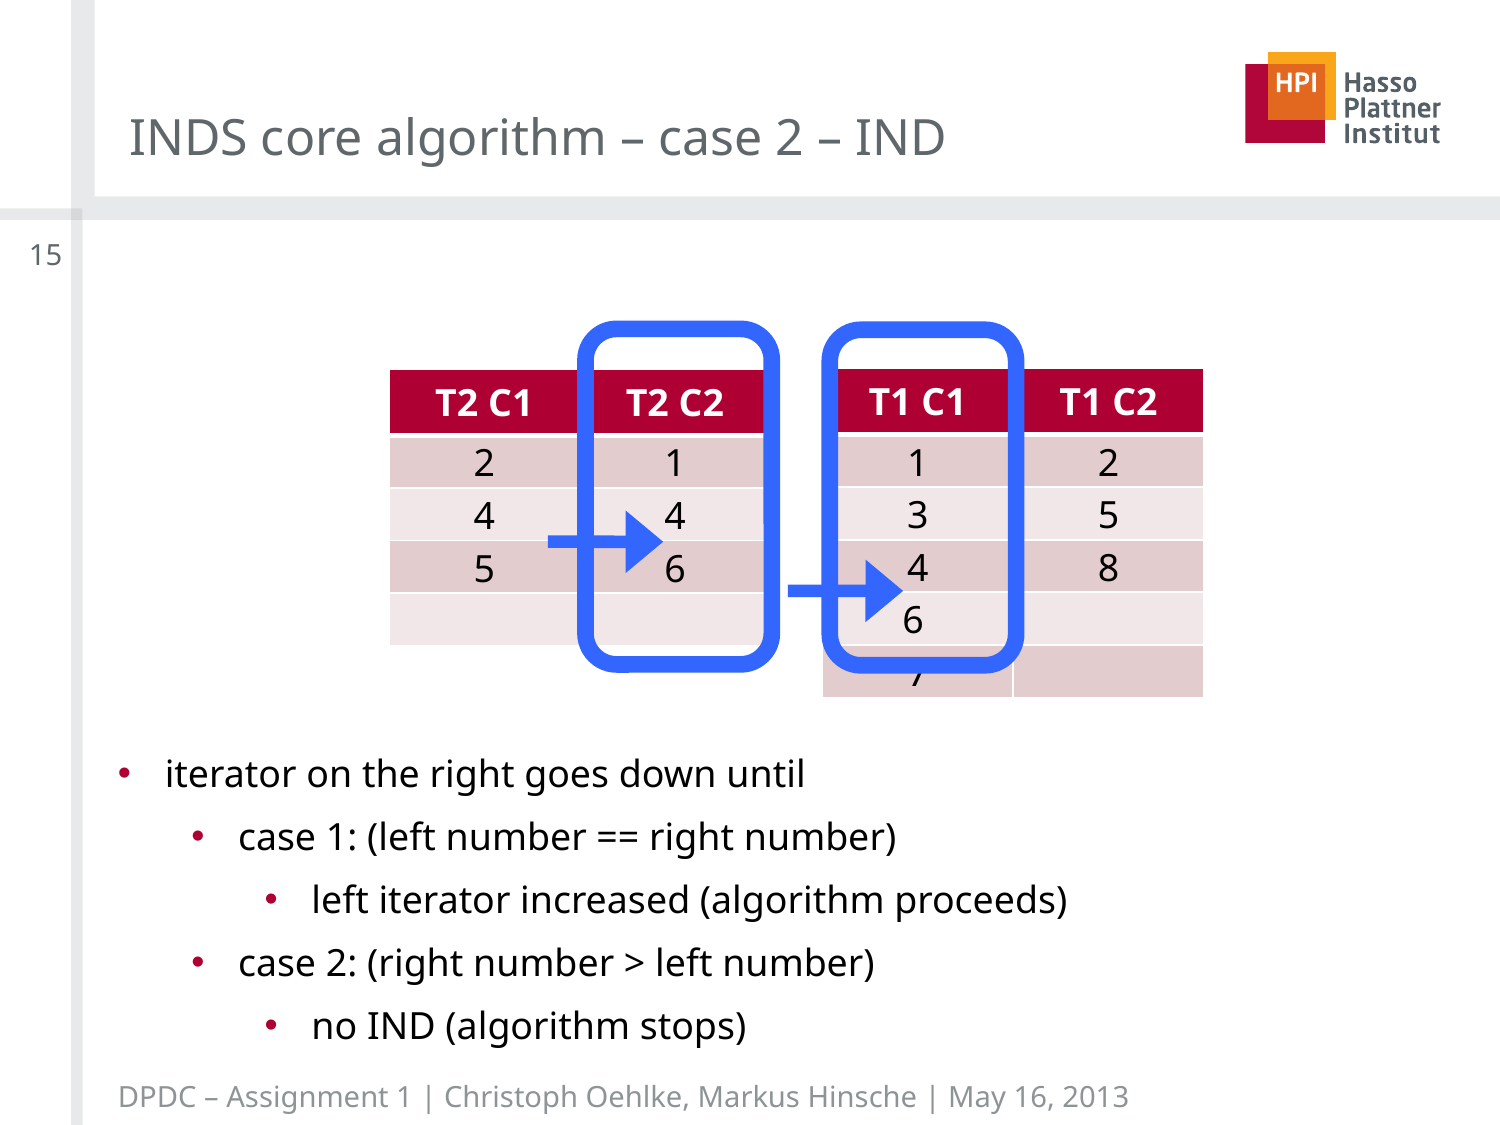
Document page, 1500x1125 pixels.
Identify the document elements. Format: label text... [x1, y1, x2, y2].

table_cell 6 [581, 549, 585, 592]
text_box [585, 328, 772, 665]
table_cell [1014, 646, 1203, 697]
table_header T2 C1 [390, 370, 579, 433]
table_cell 4 [390, 489, 579, 540]
table_cell 7 [823, 646, 1012, 697]
footer DPDC – Assignment 1 | Christoph Oehlke, Markus Hinsche | May 16, 2013 [117, 1076, 1459, 1118]
table_cell 8 [1017, 541, 1203, 591]
table_cell [581, 594, 587, 645]
table_header T2 C2 [581, 370, 585, 433]
table_header T1 C1 [823, 369, 829, 432]
table_cell 3 [823, 488, 829, 539]
table_cell [1015, 593, 1203, 644]
table_cell 1 [823, 437, 829, 486]
title INDS core algorithm – case 2 – IND [128, 0, 1154, 166]
table_header T1 C2 [1017, 369, 1203, 432]
table_cell 2 [390, 438, 579, 487]
list iterator on the right goes down until case 1: (left number == right number) left iterator increased (algorithm proceeds) case 2: (right number > left number) no IND (algorithm stops) [117, 743, 1460, 1071]
table_cell 2 [1017, 437, 1203, 486]
table_cell [390, 594, 579, 645]
table_cell 1 [581, 438, 585, 487]
table_cell 4 [581, 489, 585, 535]
table_cell 6 [823, 600, 831, 644]
text_box [829, 329, 1017, 666]
table_cell 5 [1017, 488, 1203, 539]
table_cell 5 [390, 541, 579, 592]
table_cell 4 [823, 541, 829, 584]
slide_number 15 [0, 235, 63, 292]
